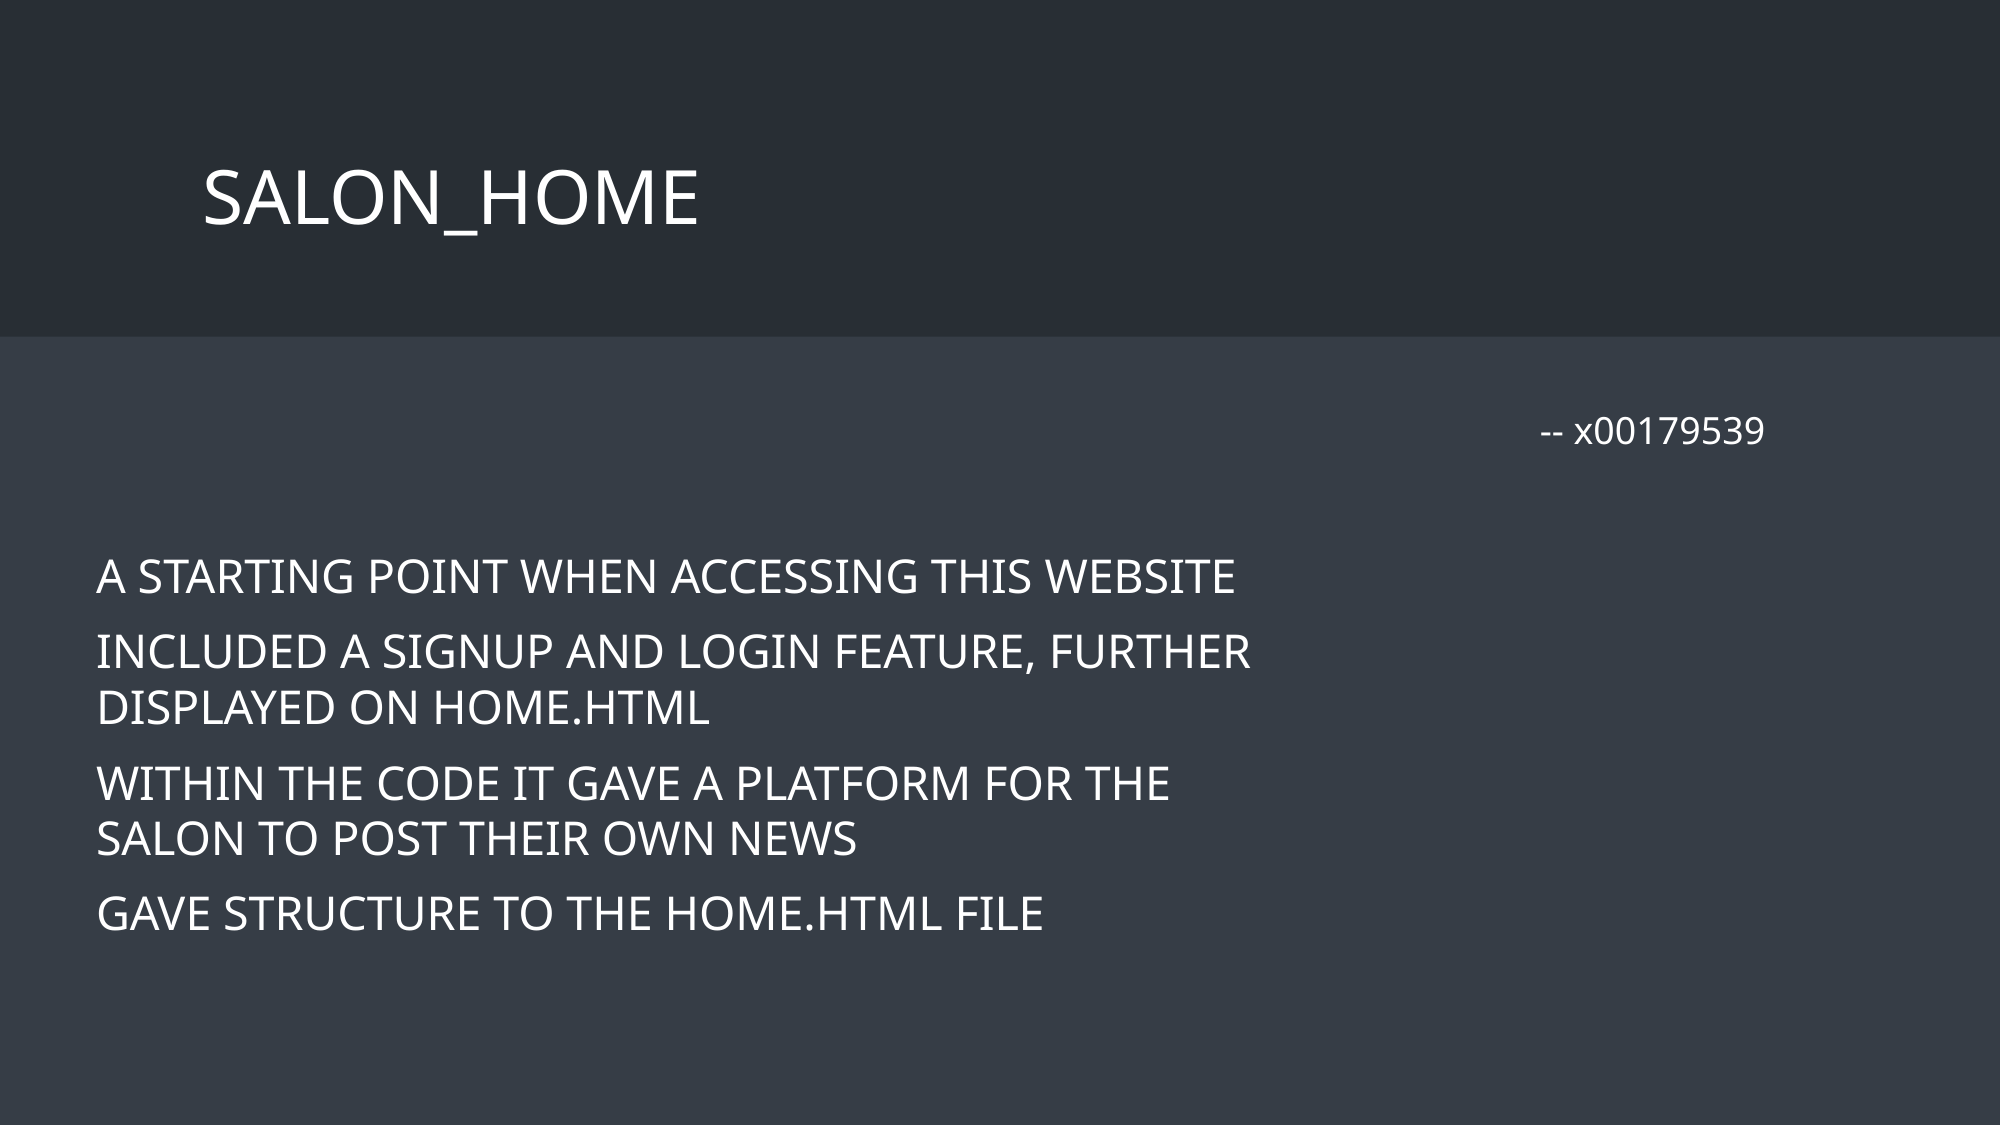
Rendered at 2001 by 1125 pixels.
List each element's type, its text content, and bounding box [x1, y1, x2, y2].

text_box [0, 338, 2000, 1125]
list A starting point when accessing this website Included a signup and login feature, further displayed on home.html Within the code it gave a platform for the salon to post their own news Gave structure to the home.html file [81, 389, 1344, 950]
text_box [0, 0, 2000, 338]
text_box -- x00179539 [1524, 399, 1975, 460]
title Salon_home [187, 105, 1450, 283]
